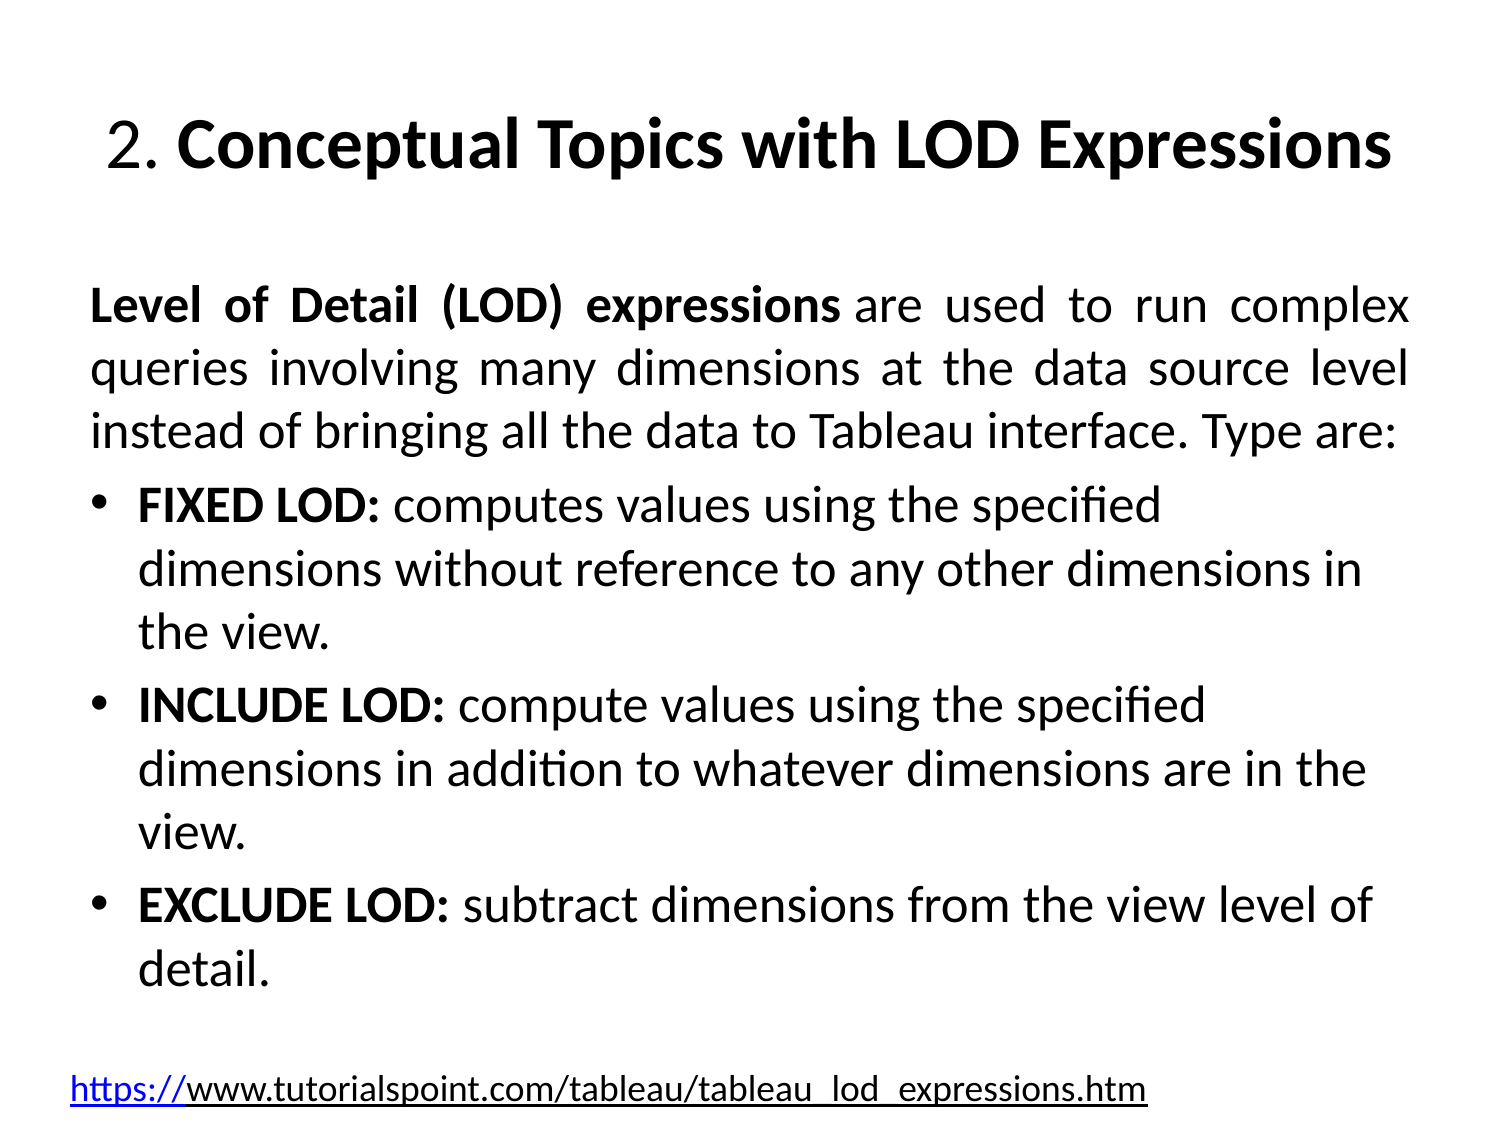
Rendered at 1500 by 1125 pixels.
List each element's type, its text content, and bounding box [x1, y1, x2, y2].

text_box https://www.tutorialspoint.com/tableau/tableau_lod_expressions.htm [55, 1057, 1400, 1117]
title 2. Conceptual Topics with LOD Expressions [75, 45, 1425, 233]
list Level of Detail (LOD) expressions are used to run complex queries involving many dimensions at the data source level instead of bringing all the data to Tableau interface. Type are: FIXED LOD: computes values using the specified dimensions without reference to any other dimensions in the view. INCLUDE LOD: compute values using the specified dimensions in addition to whatever dimensions are in the view. EXCLUDE LOD: subtract dimensions from the view level of detail. [75, 262, 1425, 1071]
